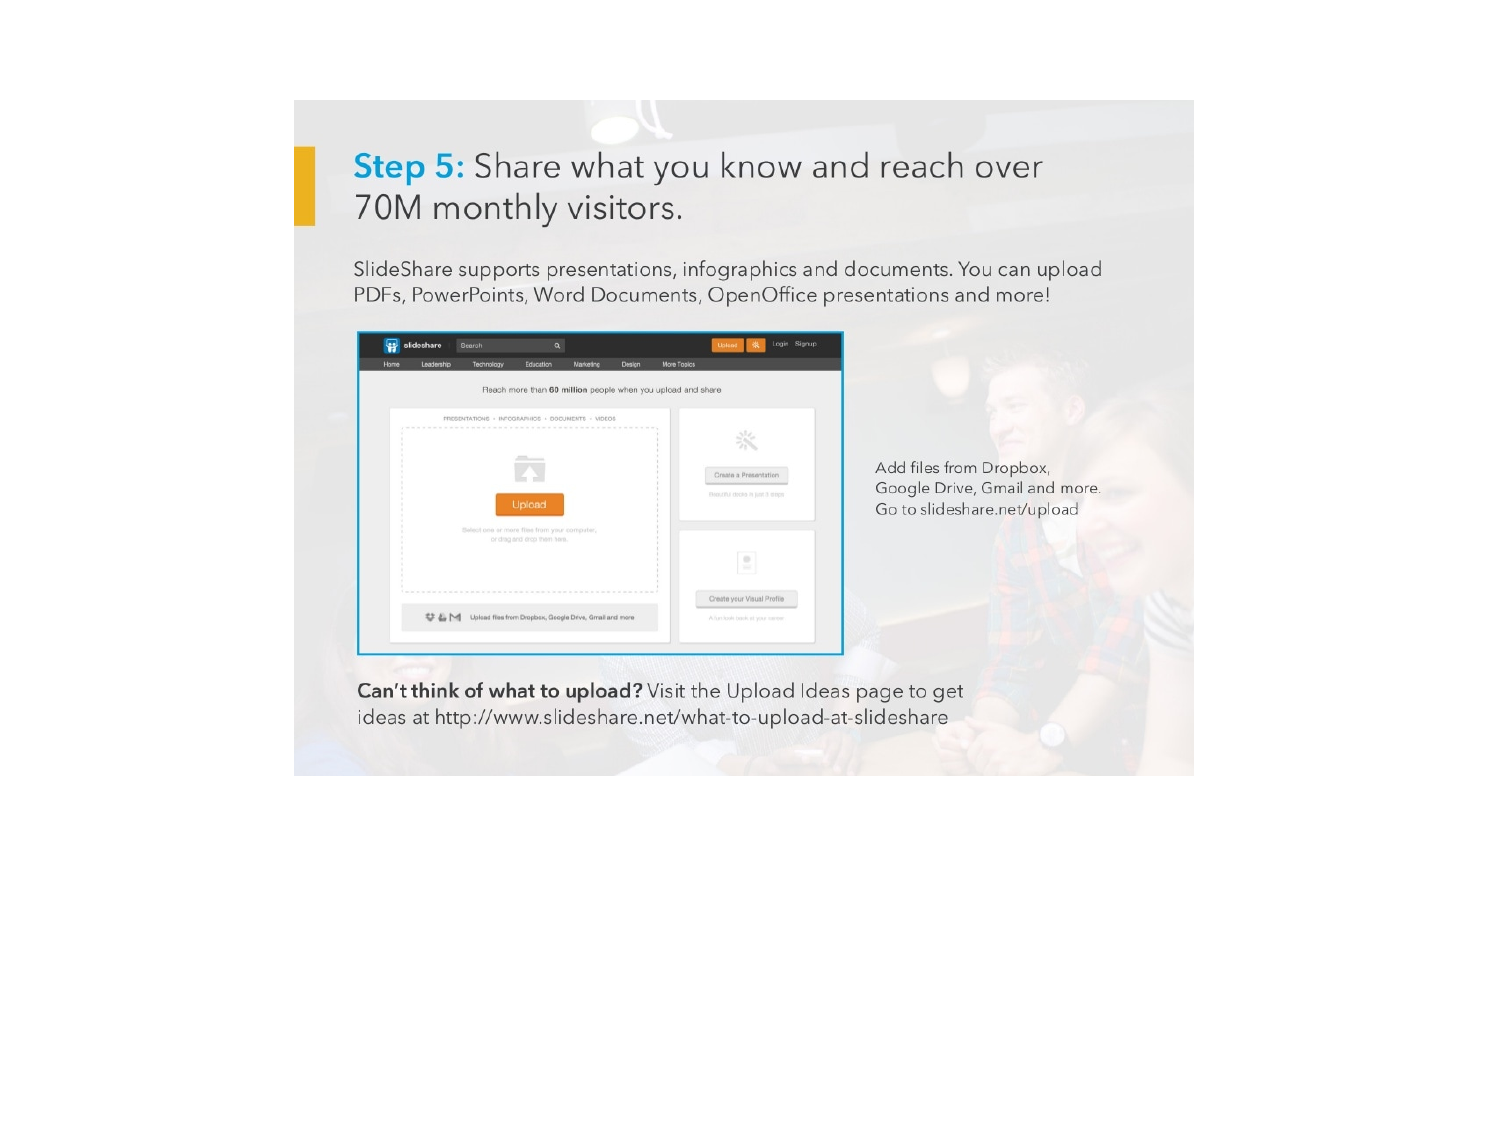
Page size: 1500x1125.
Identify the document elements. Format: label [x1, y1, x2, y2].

picture [293, 100, 1195, 776]
